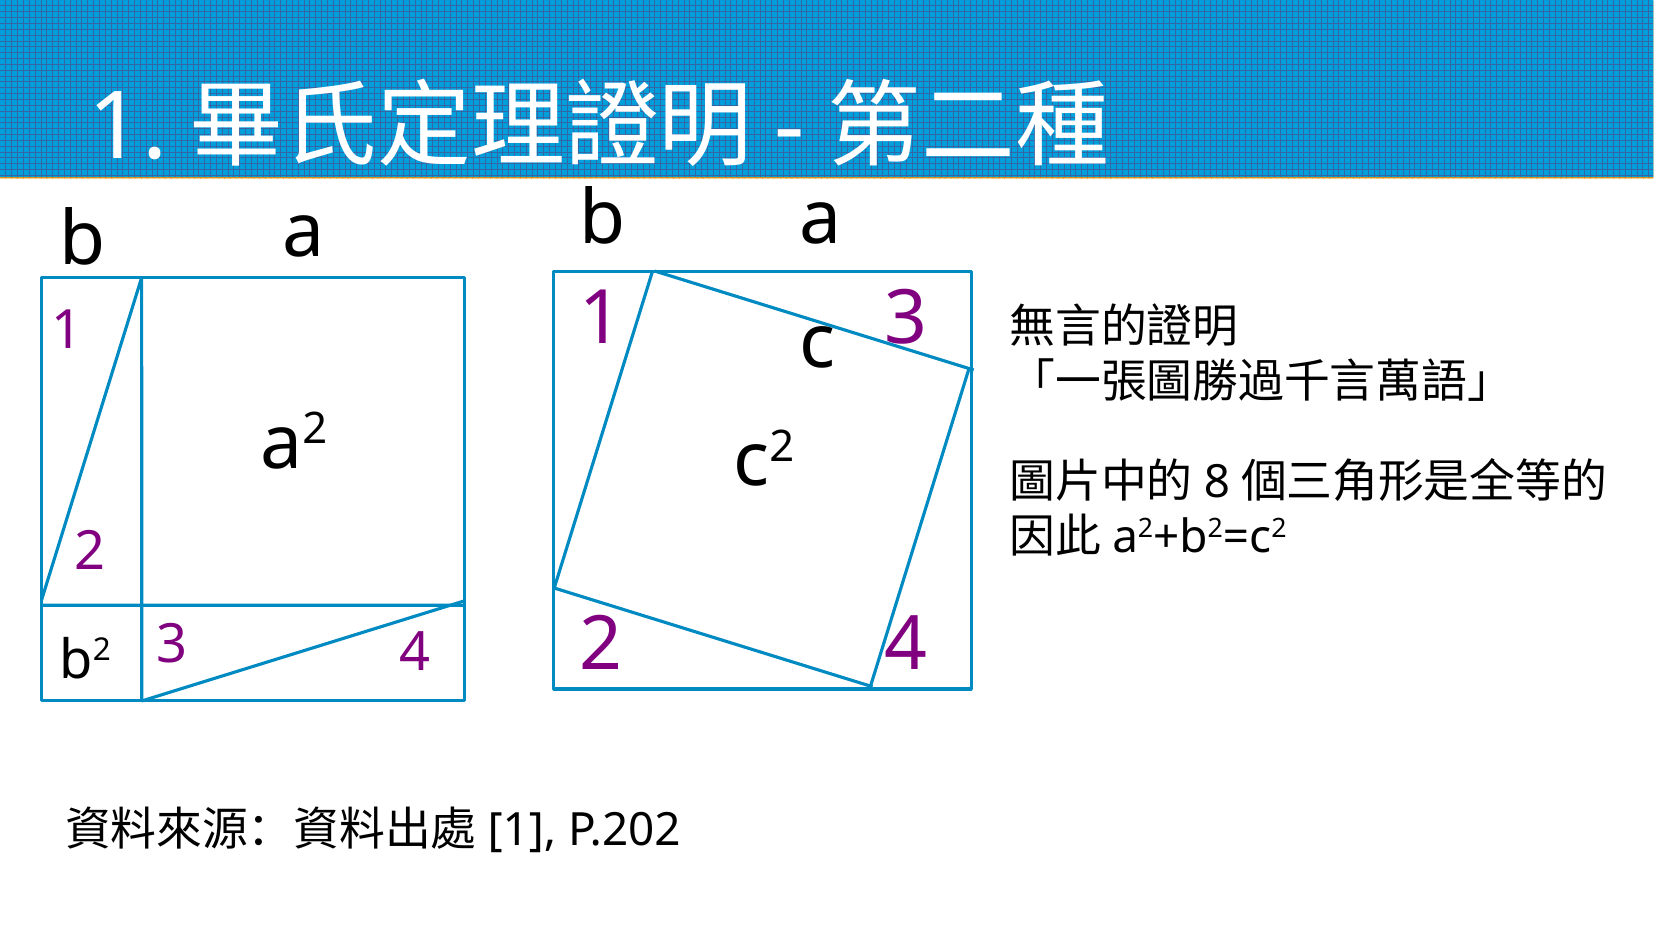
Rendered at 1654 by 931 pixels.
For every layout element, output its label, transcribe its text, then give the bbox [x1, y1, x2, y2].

picture [0, 179, 1654, 931]
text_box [41, 164, 1625, 719]
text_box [553, 153, 1034, 697]
text_box 1.畢氏定理證明-第二種 [88, 14, 1565, 164]
text_box 資料來源：資料出處[1], P.202 [58, 789, 975, 866]
